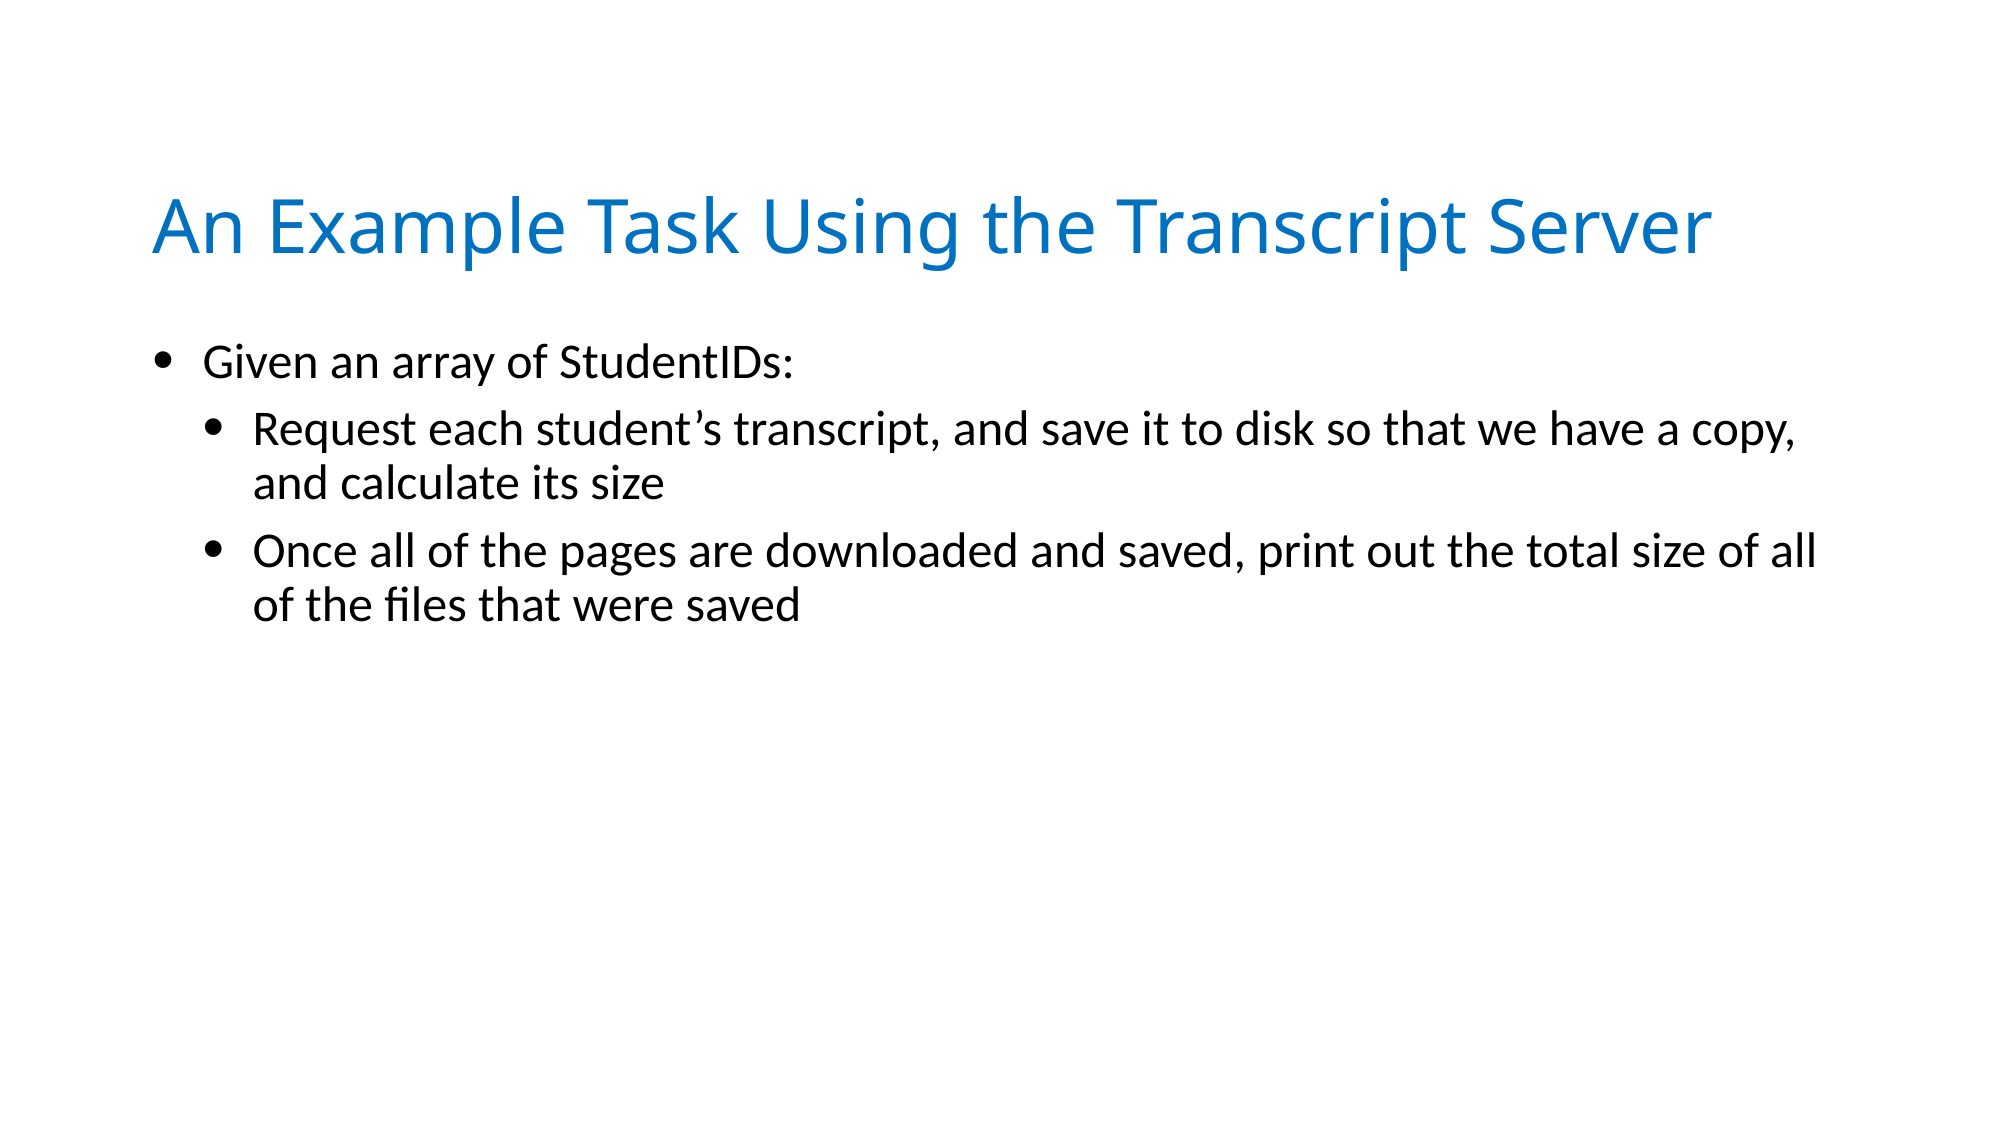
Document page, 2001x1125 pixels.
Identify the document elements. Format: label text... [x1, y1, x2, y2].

title An Example Task Using the Transcript Server [137, 59, 1863, 278]
list Given an array of StudentIDs: Request each student’s transcript, and save it to disk so that we have a copy, and calculate its size Once all of the pages are downloaded and saved, print out the total size of all of the files that were saved [137, 327, 1863, 1042]
